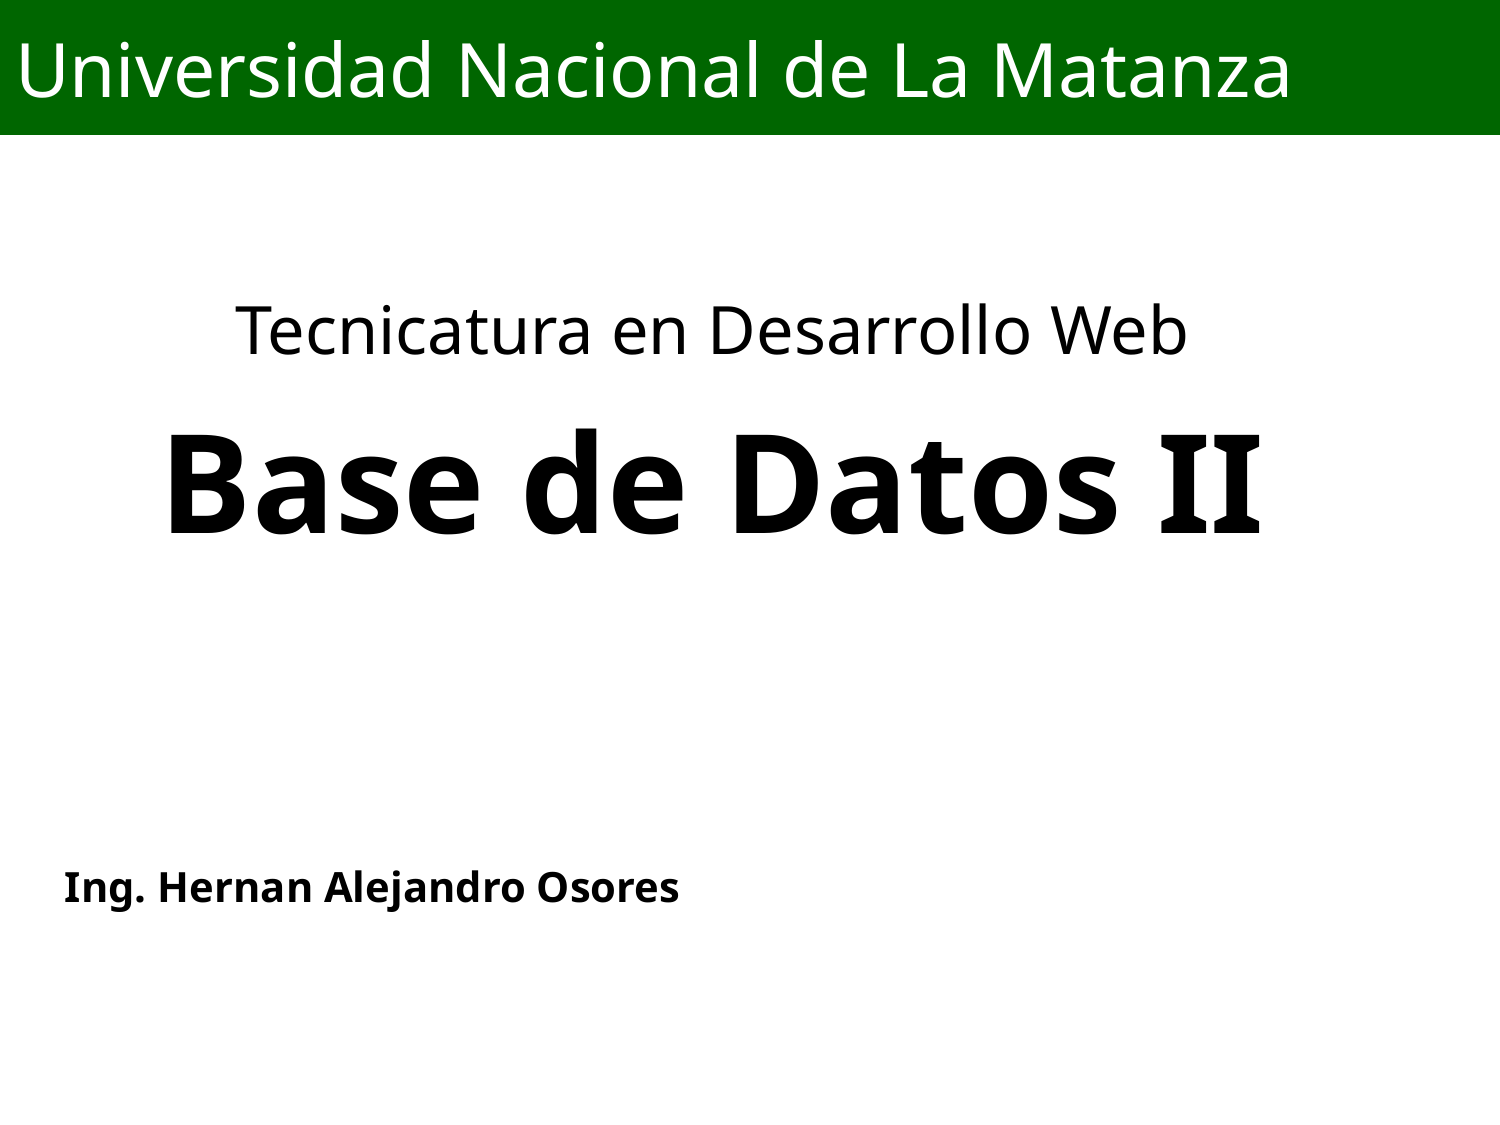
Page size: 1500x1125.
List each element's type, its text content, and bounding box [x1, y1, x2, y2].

title Universidad Nacional de La Matanza [0, 0, 1500, 135]
list Tecnicatura en Desarrollo Web Base de Datos II Ing. Hernan Alejandro Osores [50, 187, 1375, 1038]
